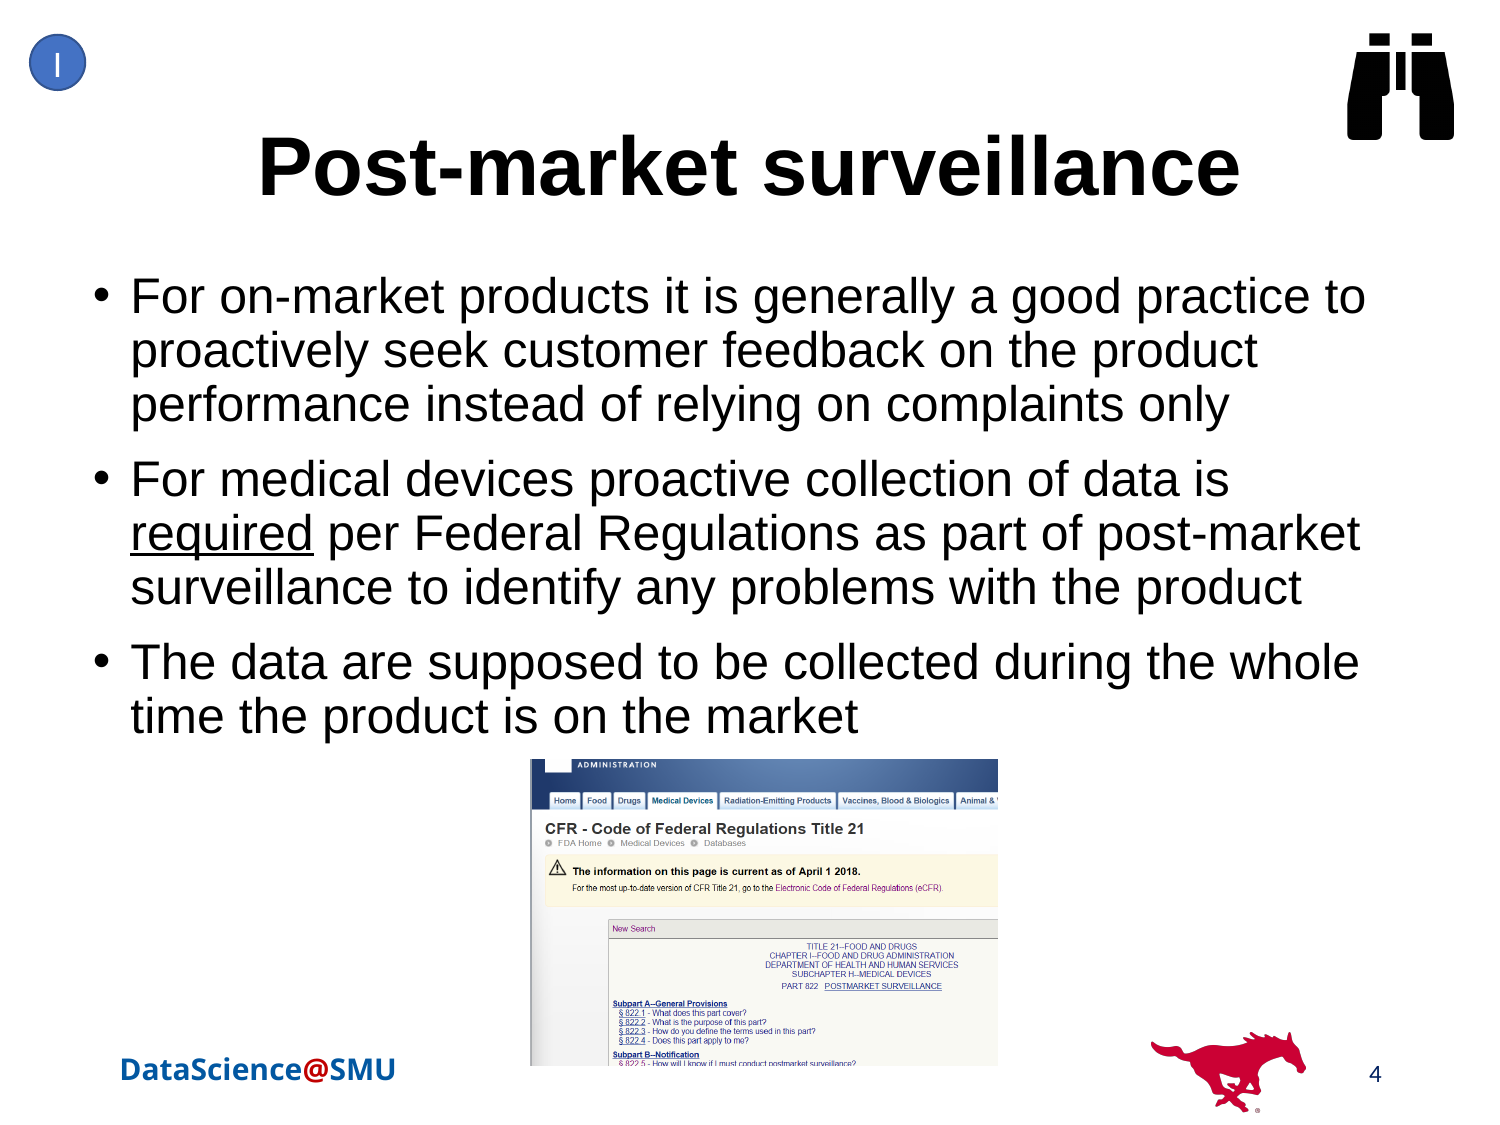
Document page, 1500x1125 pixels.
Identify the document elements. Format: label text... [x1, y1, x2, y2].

text_box I [28, 33, 87, 92]
picture [1151, 1103, 1306, 1113]
picture [1151, 1032, 1306, 1042]
list For on-market products it is generally a good practice to proactively seek customer feedback on the product performance instead of relying on complaints only For medical devices proactive collection of data is required per Federal Regulations as part of post-market surveillance to identify any problems with the product The data are supposed to be collected during the whole time the product is on the market [77, 263, 1405, 977]
picture [1325, 11, 1476, 162]
picture [530, 759, 998, 1066]
title Post-market surveillance [103, 59, 1397, 263]
slide_number 4 [1059, 1042, 1397, 1103]
